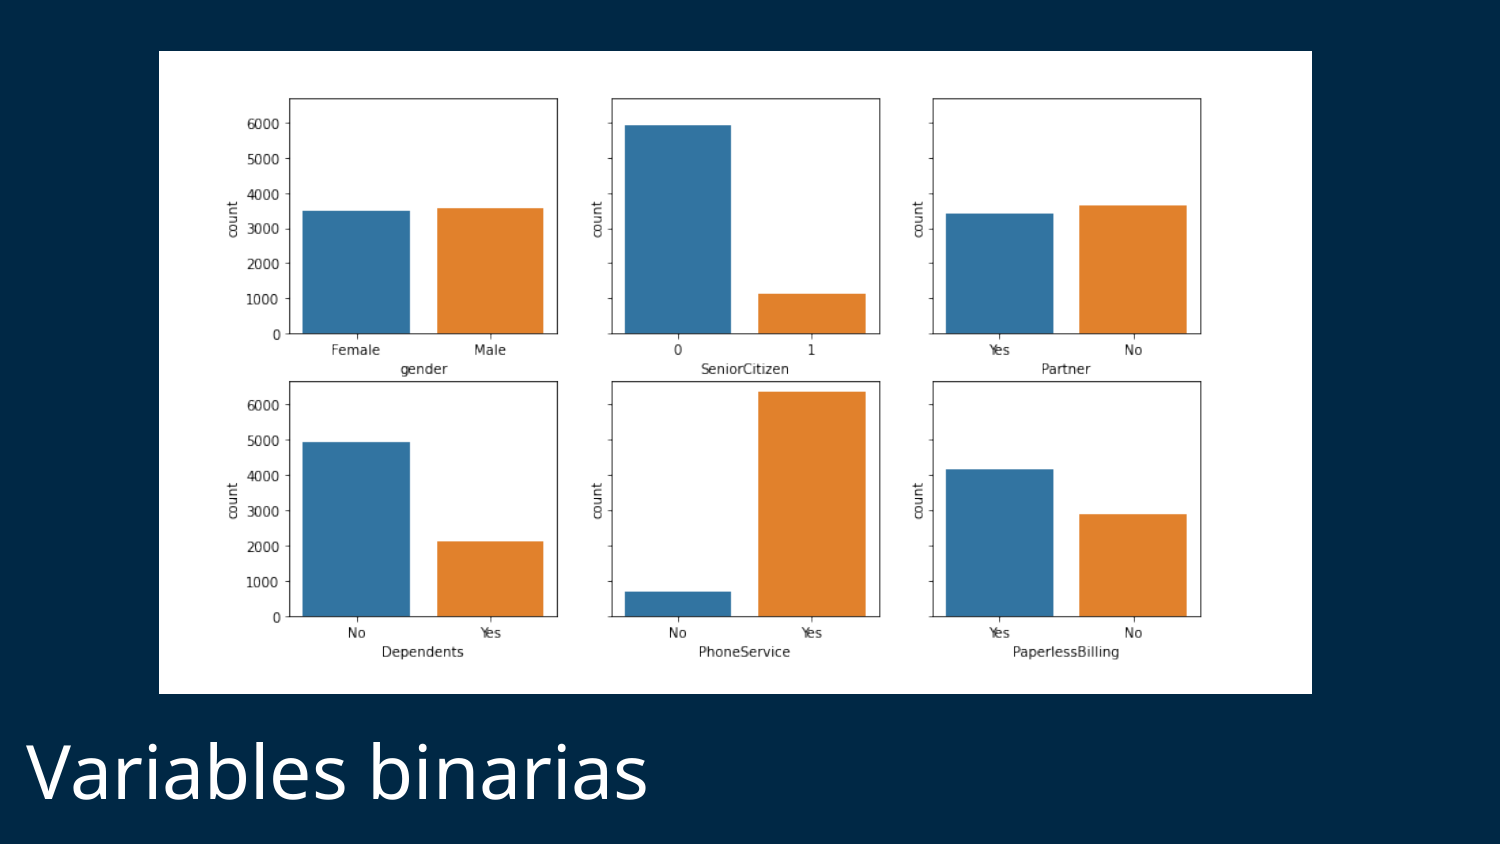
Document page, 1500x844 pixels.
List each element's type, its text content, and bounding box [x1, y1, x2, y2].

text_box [156, 48, 1315, 697]
title Variables binarias [11, 709, 689, 830]
